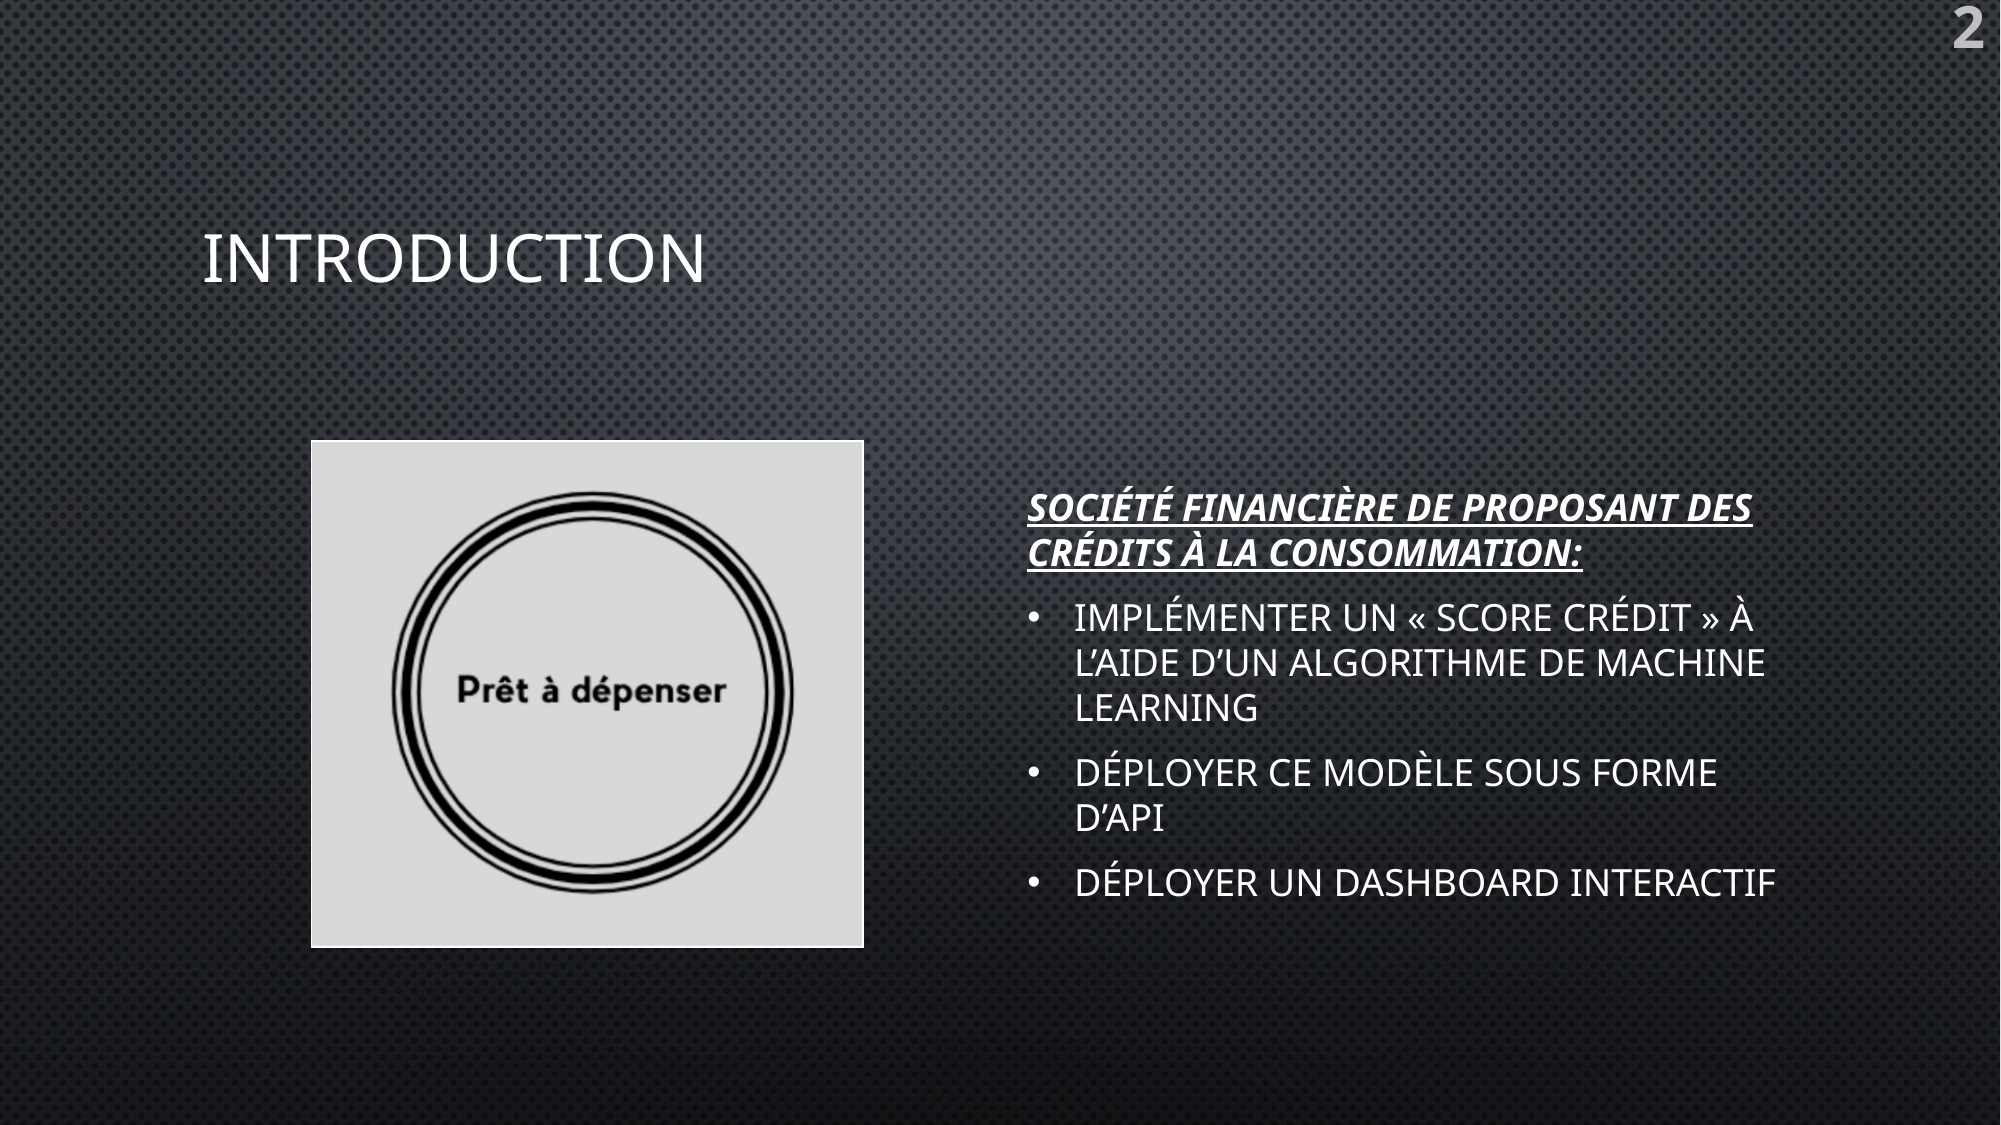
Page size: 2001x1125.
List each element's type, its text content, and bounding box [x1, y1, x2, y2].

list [310, 439, 864, 948]
slide_number 2 [1909, 0, 2000, 60]
title Introduction [187, 99, 1813, 413]
list Société financière de proposant des crédits à la consommation: Implémenter un « score crédit » à l’aide d’un algorithme de machine Learning Déployer ce modèle sous forme d’api Déployer un Dashboard interactif [1012, 437, 1813, 950]
